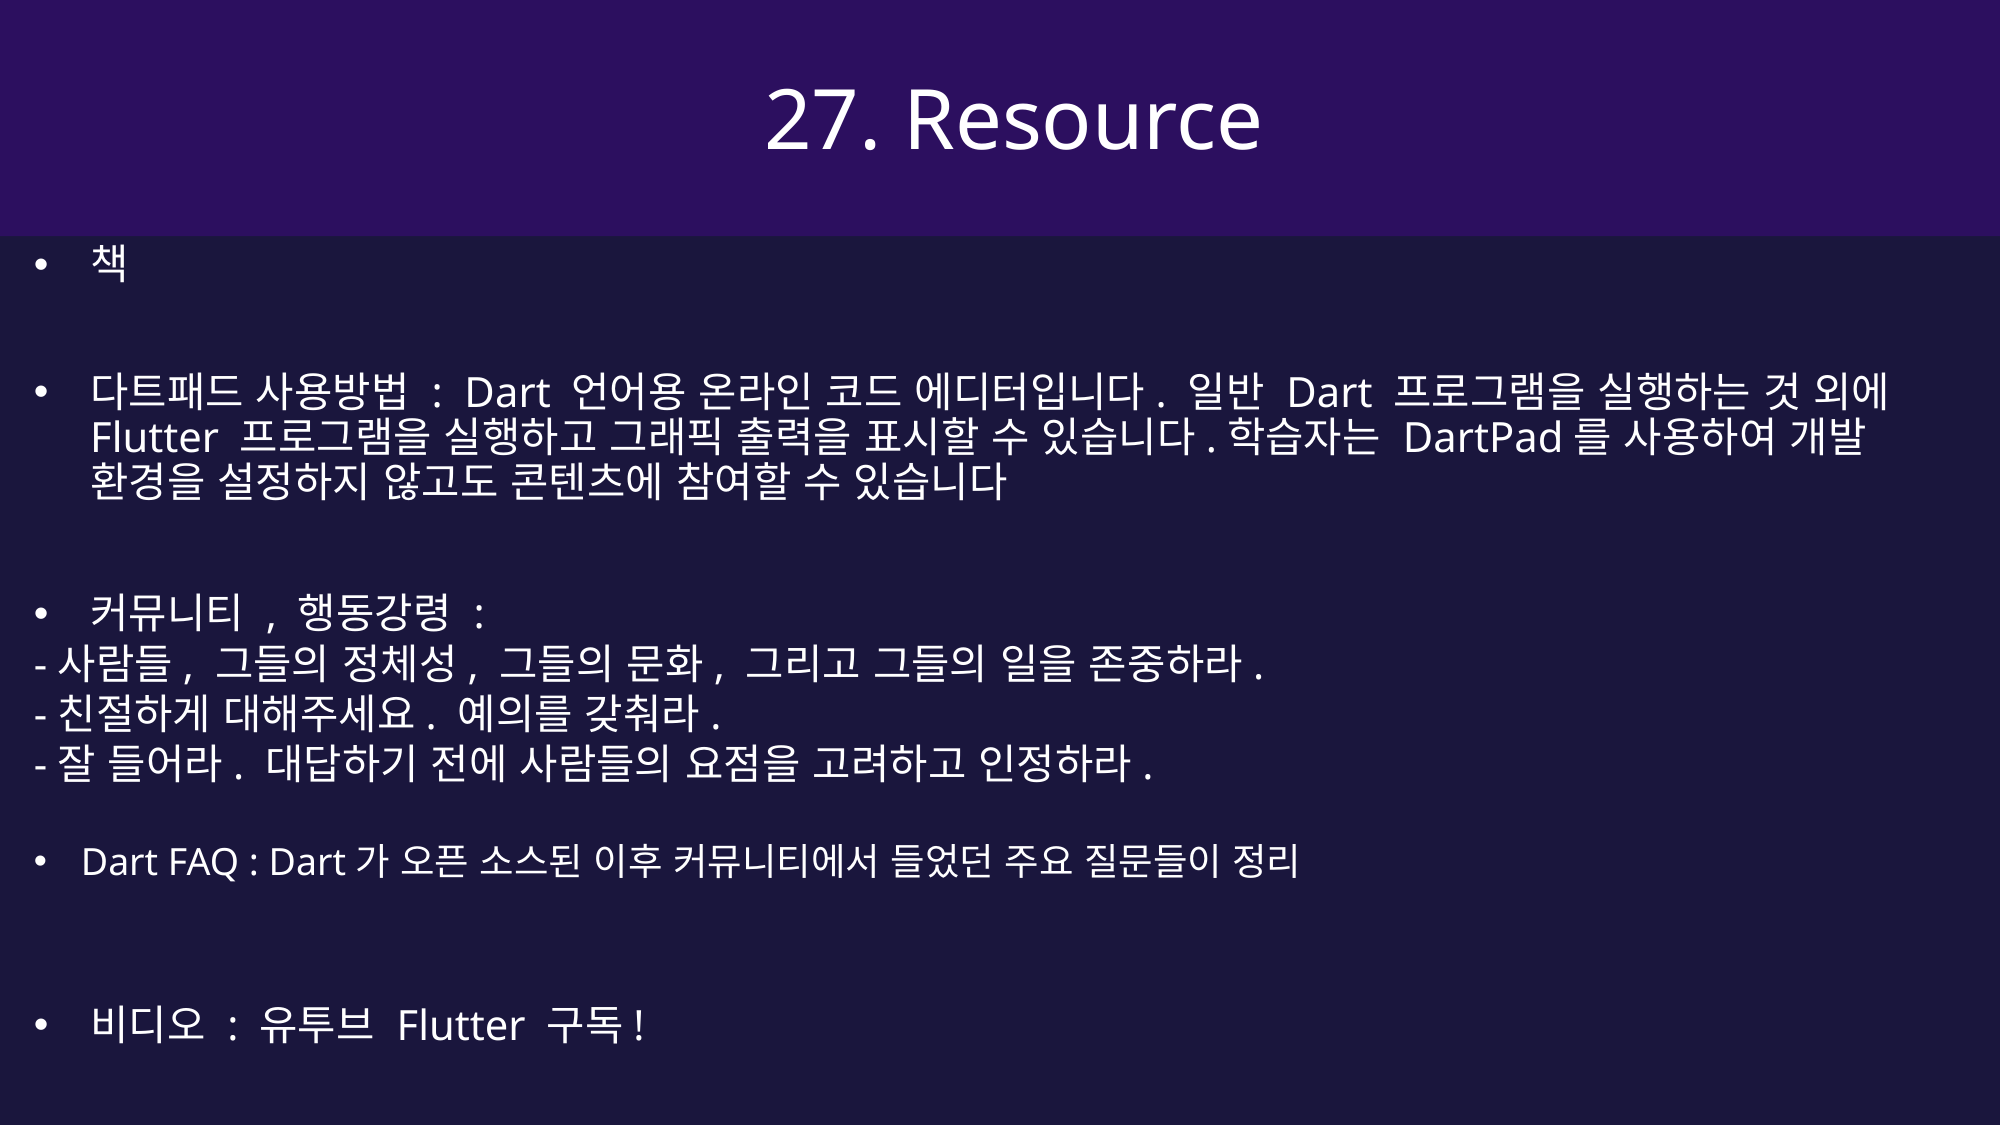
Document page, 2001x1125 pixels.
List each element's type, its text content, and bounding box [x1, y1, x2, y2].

text_box 27. Resource [106, 59, 1943, 175]
text_box 책 다트패드 사용방법 : Dart 언어용 온라인 코드 에디터입니다. 일반 Dart 프로그램을 실행하는 것 외에 Flutter 프로그램을 실행하고 그래픽 출력을 표시할 수 있습니다.학습자는 DartPad를 사용하여 개발 환경을 설정하지 않고도 콘텐츠에 참여할 수 있습니다 커뮤니티 , 행동강령 : -사람들, 그들의 정체성, 그들의 문화, 그리고 그들의 일을 존중하라. -친절하게 대해주세요. 예의를 갖춰라. -잘 들어라. 대답하기 전에 사람들의 요점을 고려하고 인정하라. Dart FAQ : Dart가 오픈 소스된 이후 커뮤니티에서 들었던 주요 질문들이 정리 비디오 : 유투브 Flutter 구독! [18, 236, 1963, 1096]
text_box [0, 0, 2000, 237]
